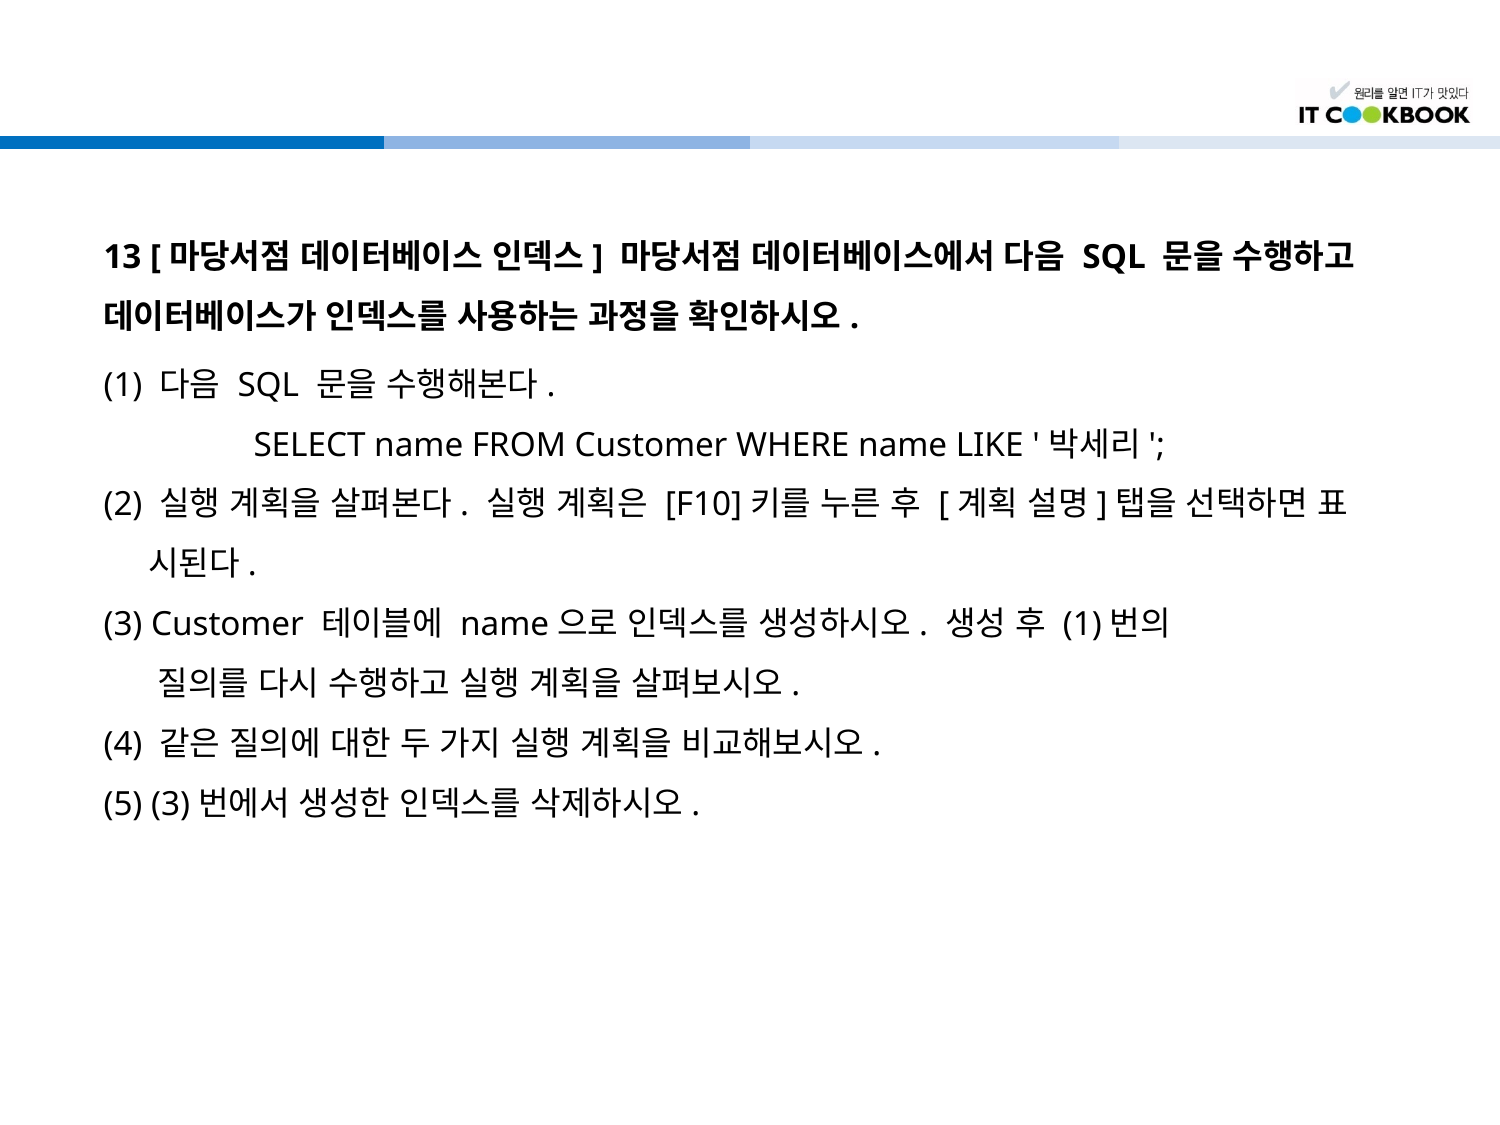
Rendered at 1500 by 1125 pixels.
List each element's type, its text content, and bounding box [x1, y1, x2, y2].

list 13 [마당서점 데이터베이스 인덱스] 마당서점 데이터베이스에서 다음 SQL 문을 수행하고 데이터베이스가 인덱스를 사용하는 과정을 확인하시오. (1) 다음 SQL 문을 수행해본다. SELECT name FROM Customer WHERE name LIKE '박세리'; (2) 실행 계획을 살펴본다. 실행 계획은 [F10]키를 누른 후 [계획 설명]탭을 선택하면 표 시된다. (3) Customer 테이블에 name으로 인덱스를 생성하시오. 생성 후 (1)번의 질의를 다시 수행하고 실행 계획을 살펴보시오. (4) 같은 질의에 대한 두 가지 실행 계획을 비교해보시오. (5) (3)번에서 생성한 인덱스를 삭제하시오. [88, 207, 1448, 1000]
picture [1295, 78, 1473, 125]
